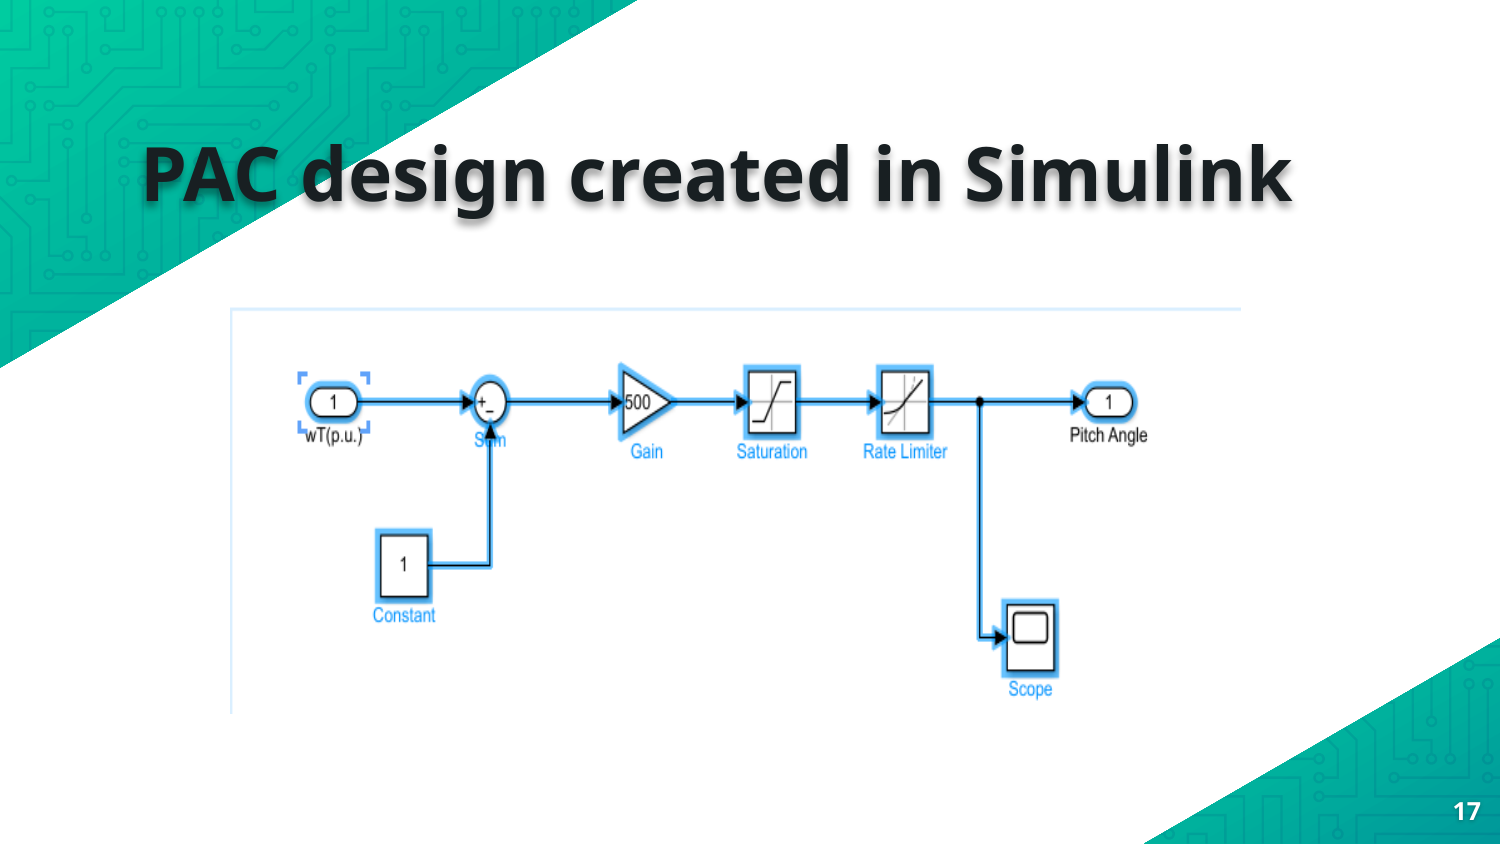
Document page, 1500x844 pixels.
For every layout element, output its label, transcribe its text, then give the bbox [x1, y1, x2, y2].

slide_number 17 [1391, 779, 1482, 844]
picture [229, 303, 1241, 715]
title PAC design created in Simulink [140, 137, 1360, 219]
